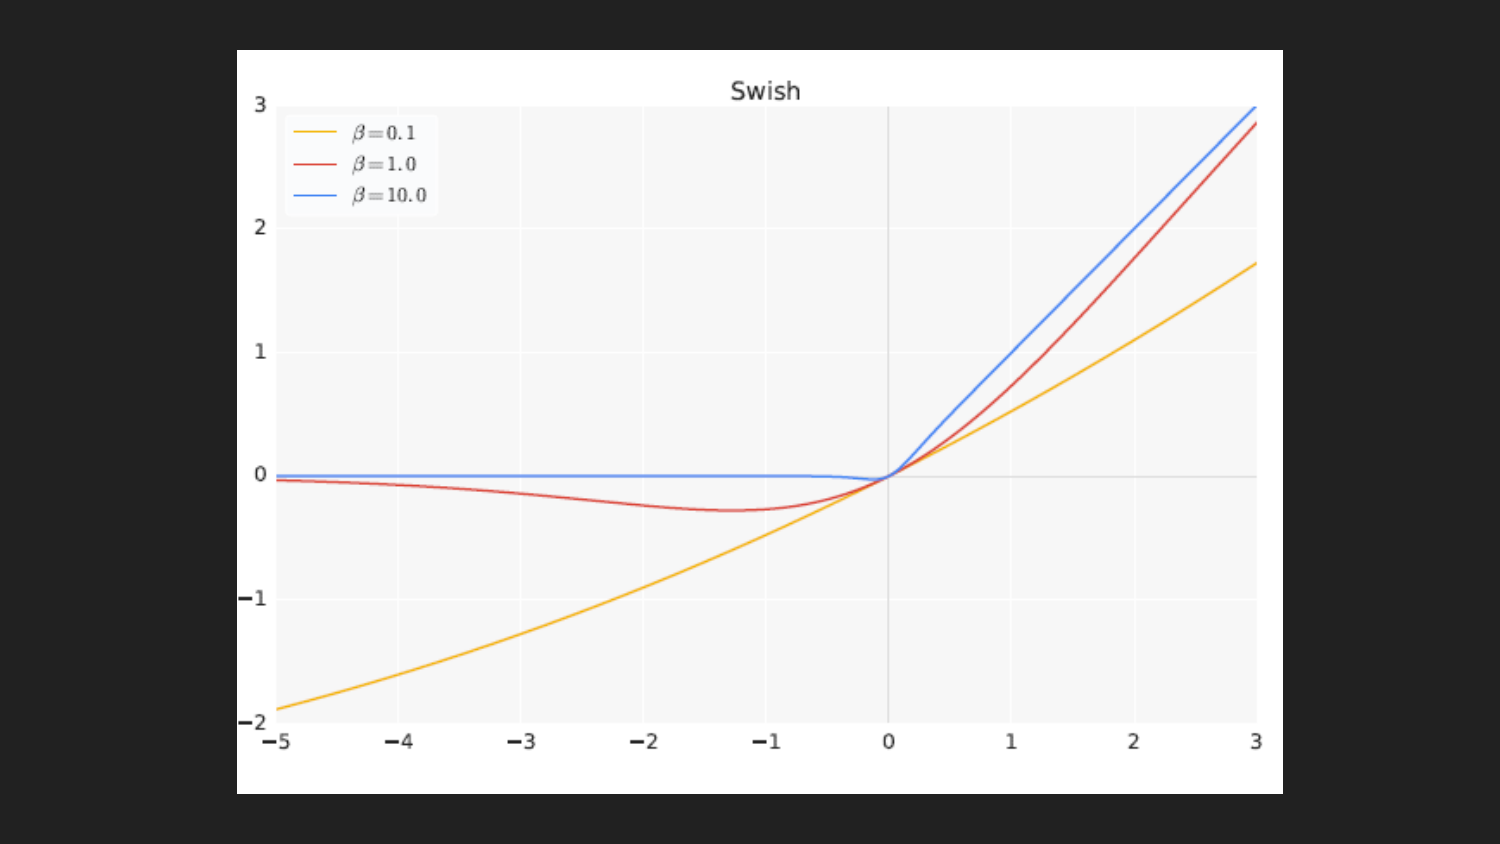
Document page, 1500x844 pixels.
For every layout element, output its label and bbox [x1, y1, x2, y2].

picture [236, 49, 1283, 794]
